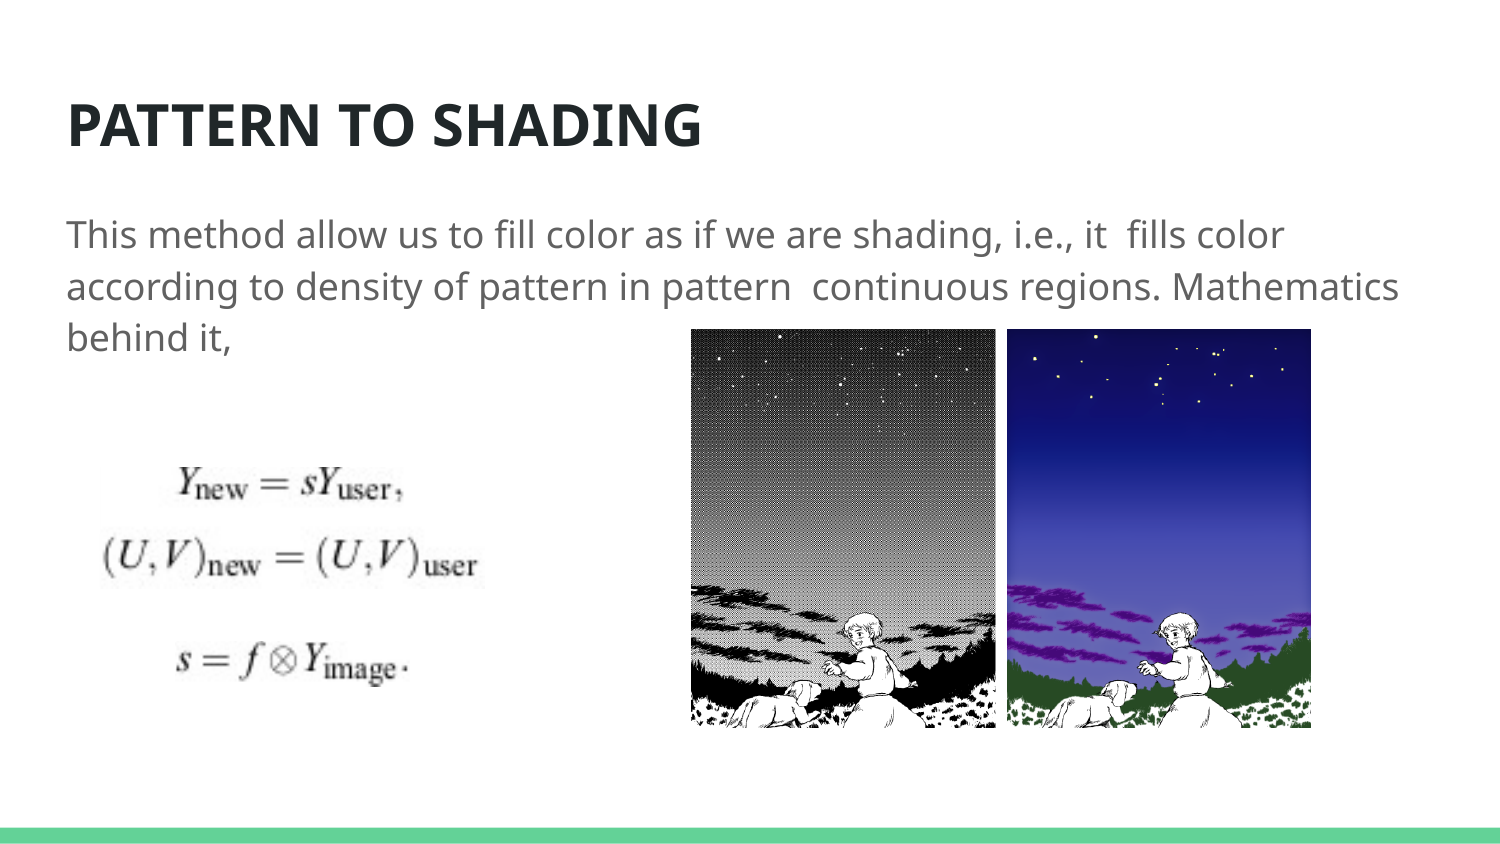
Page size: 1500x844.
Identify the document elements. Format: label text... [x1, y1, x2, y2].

text_box [175, 641, 410, 687]
list This method allow us to fill color as if we are shading, i.e., it fills color according to density of pattern in pattern continuous regions. Mathematics behind it, [51, 189, 1449, 750]
text_box [99, 467, 485, 589]
picture [689, 326, 1314, 730]
title PATTERN TO SHADING [51, 72, 1449, 167]
